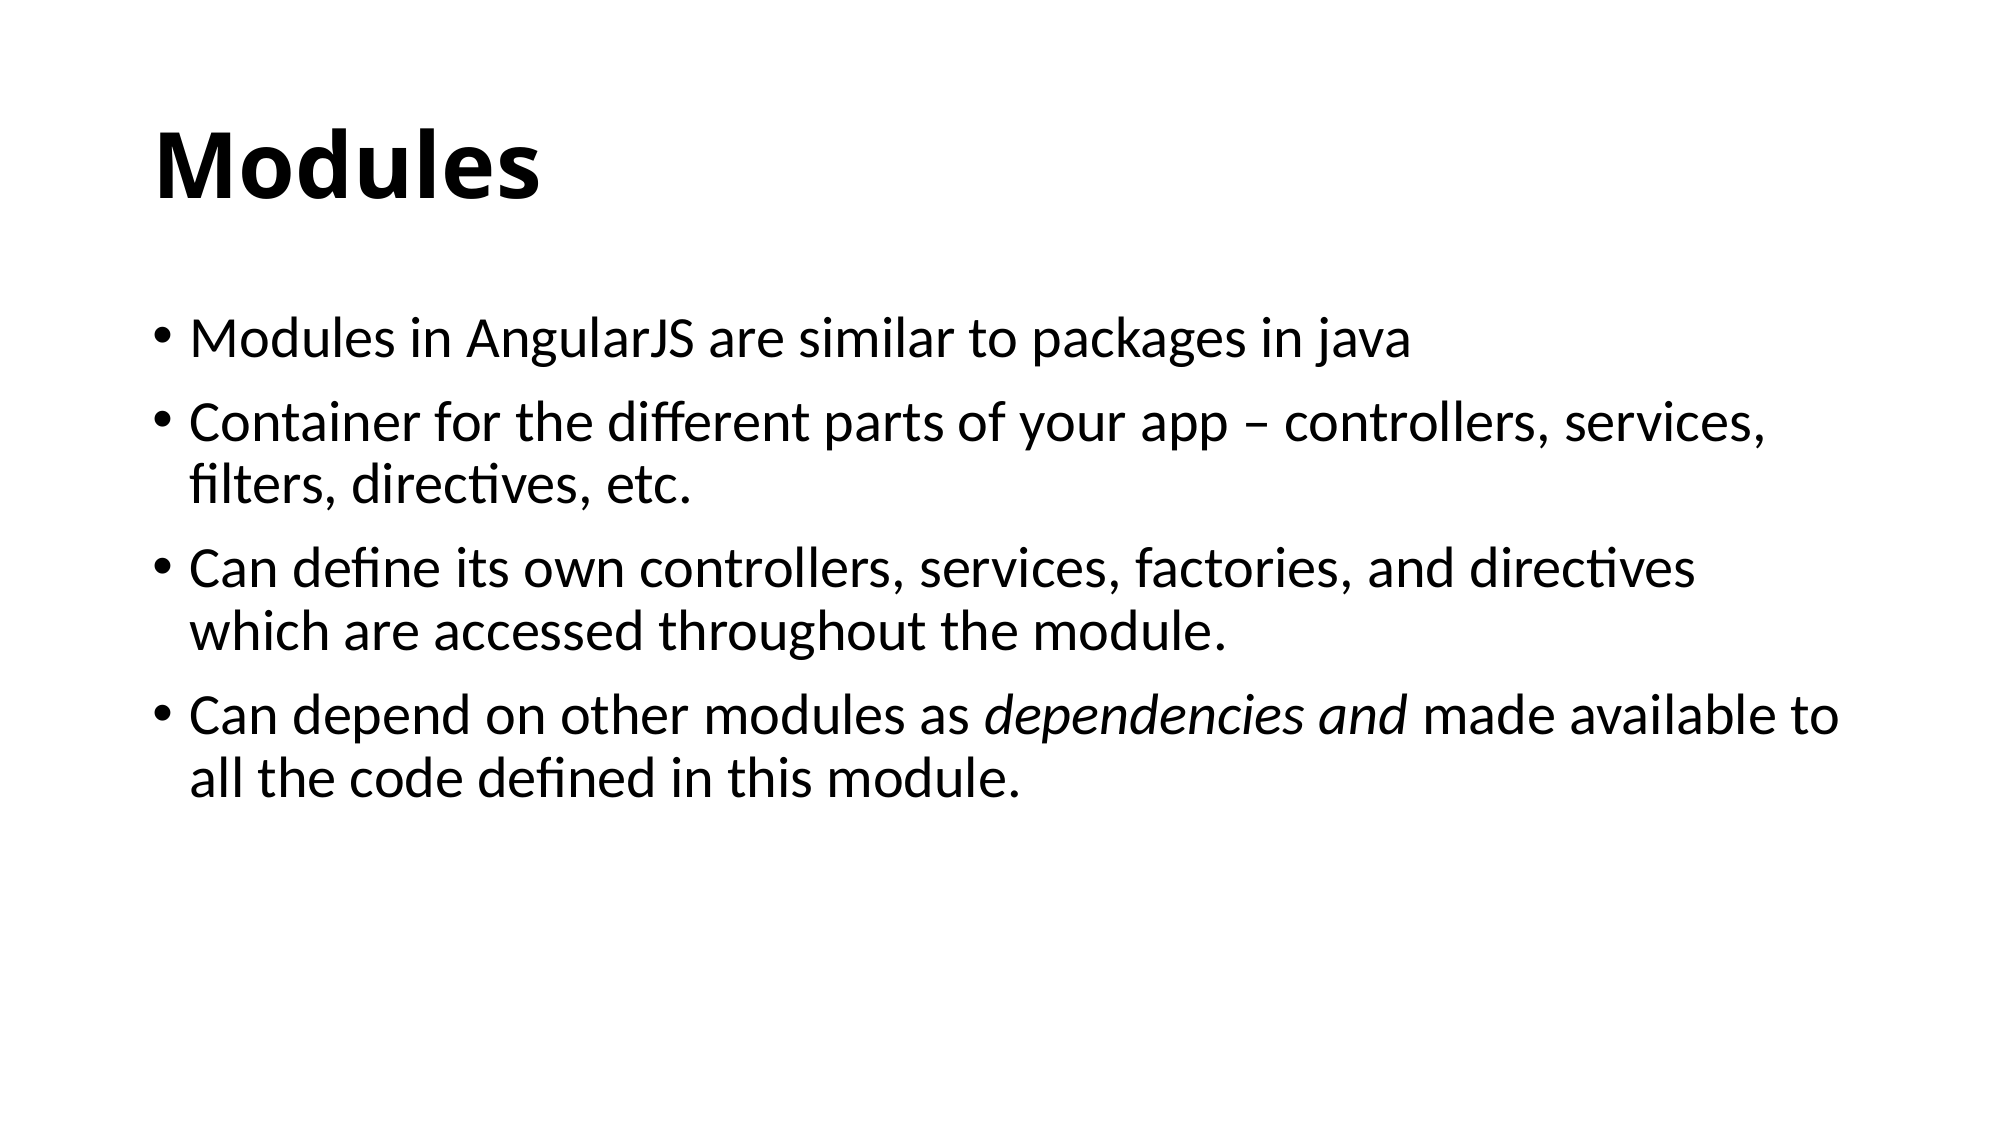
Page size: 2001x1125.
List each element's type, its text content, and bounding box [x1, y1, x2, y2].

title Modules [137, 59, 1863, 278]
list Modules in AngularJS are similar to packages in java Container for the different parts of your app – controllers, services, filters, directives, etc. Can define its own controllers, services, factories, and directives which are accessed throughout the module. Can depend on other modules as dependencies and made available to all the code defined in this module. [137, 299, 1863, 1014]
